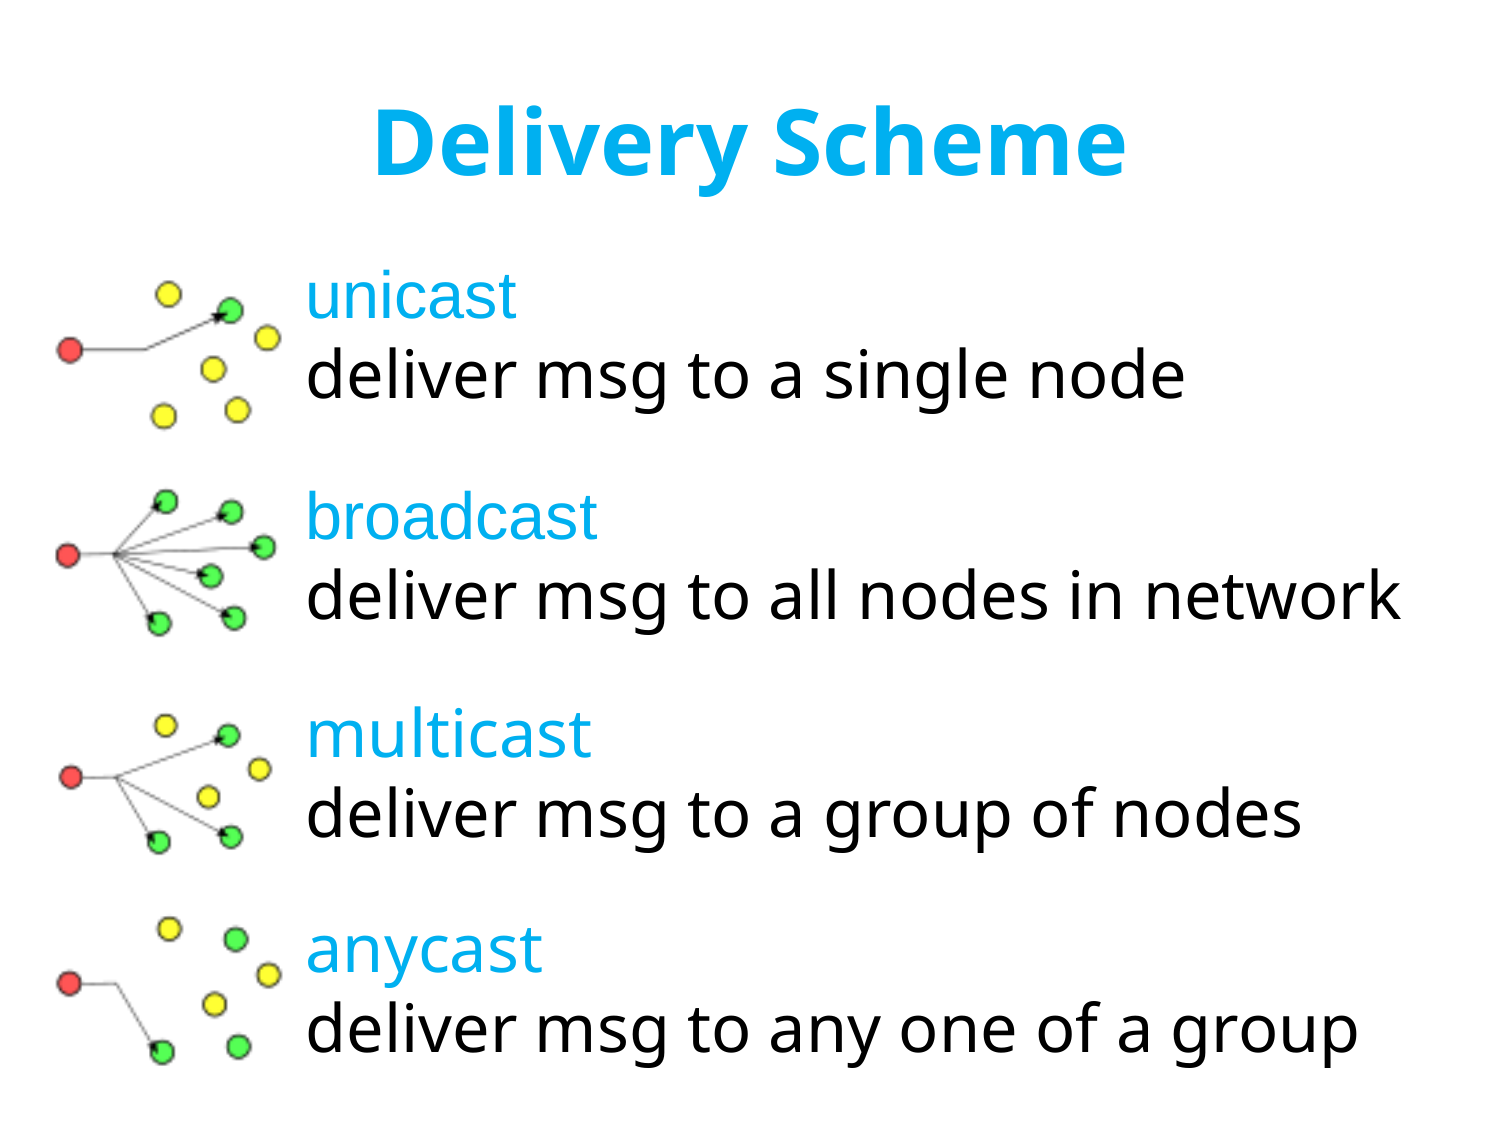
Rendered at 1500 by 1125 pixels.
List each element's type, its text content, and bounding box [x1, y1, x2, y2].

picture [31, 701, 291, 876]
title Delivery Scheme [0, 44, 1500, 233]
text_box broadcast deliver msg to all nodes in network [285, 462, 1500, 643]
picture [27, 903, 302, 1088]
text_box anycast deliver msg to any one of a group [285, 895, 1500, 1076]
picture [27, 477, 299, 660]
text_box multicast deliver msg to a group of nodes [285, 681, 1500, 862]
text_box unicast deliver msg to a single node [285, 241, 1500, 422]
picture [29, 279, 299, 460]
